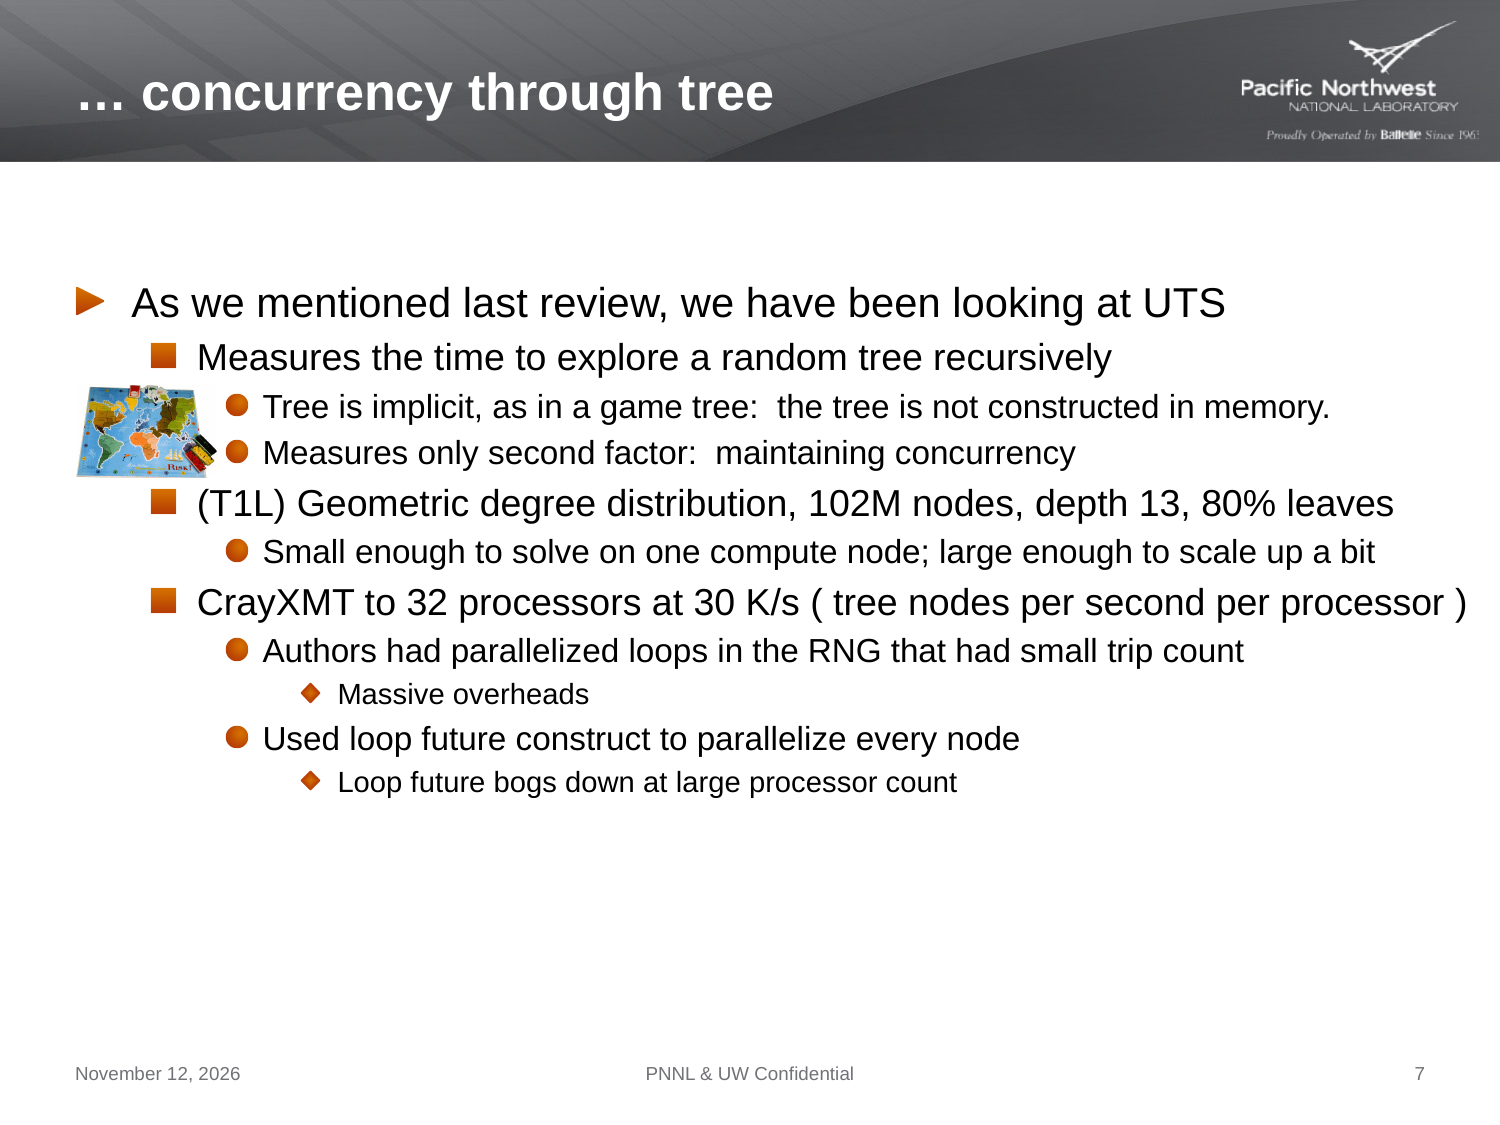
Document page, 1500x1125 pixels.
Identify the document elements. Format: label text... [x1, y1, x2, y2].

picture [150, 488, 177, 515]
list As we mentioned last review, we have been looking at UTS Measures the time to explore a random tree recursively Tree is implicit, as in a game tree: the tree is not constructed in memory. Measures only second factor: maintaining concurrency (T1L) Geometric degree distribution, 102M nodes, depth 13, 80% leaves Small enough to solve on one compute node; large enough to scale up a bit CrayXMT to 32 processors at 30 K/s ( tree nodes per second per processor ) Authors had parallelized loops in the RNG that had small trip count Massive overheads Used loop future construct to parallelize every node Loop future bogs down at large processor count [75, 275, 1500, 1120]
picture [75, 286, 105, 316]
slide_number 7 [1074, 1042, 1425, 1103]
picture [225, 637, 249, 662]
picture [150, 342, 177, 369]
picture [225, 393, 249, 417]
title … concurrency through tree [75, 58, 1203, 122]
picture [225, 538, 249, 563]
picture [225, 439, 249, 464]
picture [76, 385, 217, 478]
picture [300, 770, 321, 791]
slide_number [75, 1042, 425, 1103]
picture [0, 0, 1500, 161]
footer PNNL & UW Confidential [512, 1042, 988, 1103]
picture [150, 587, 177, 614]
picture [225, 725, 249, 749]
picture [300, 682, 321, 704]
